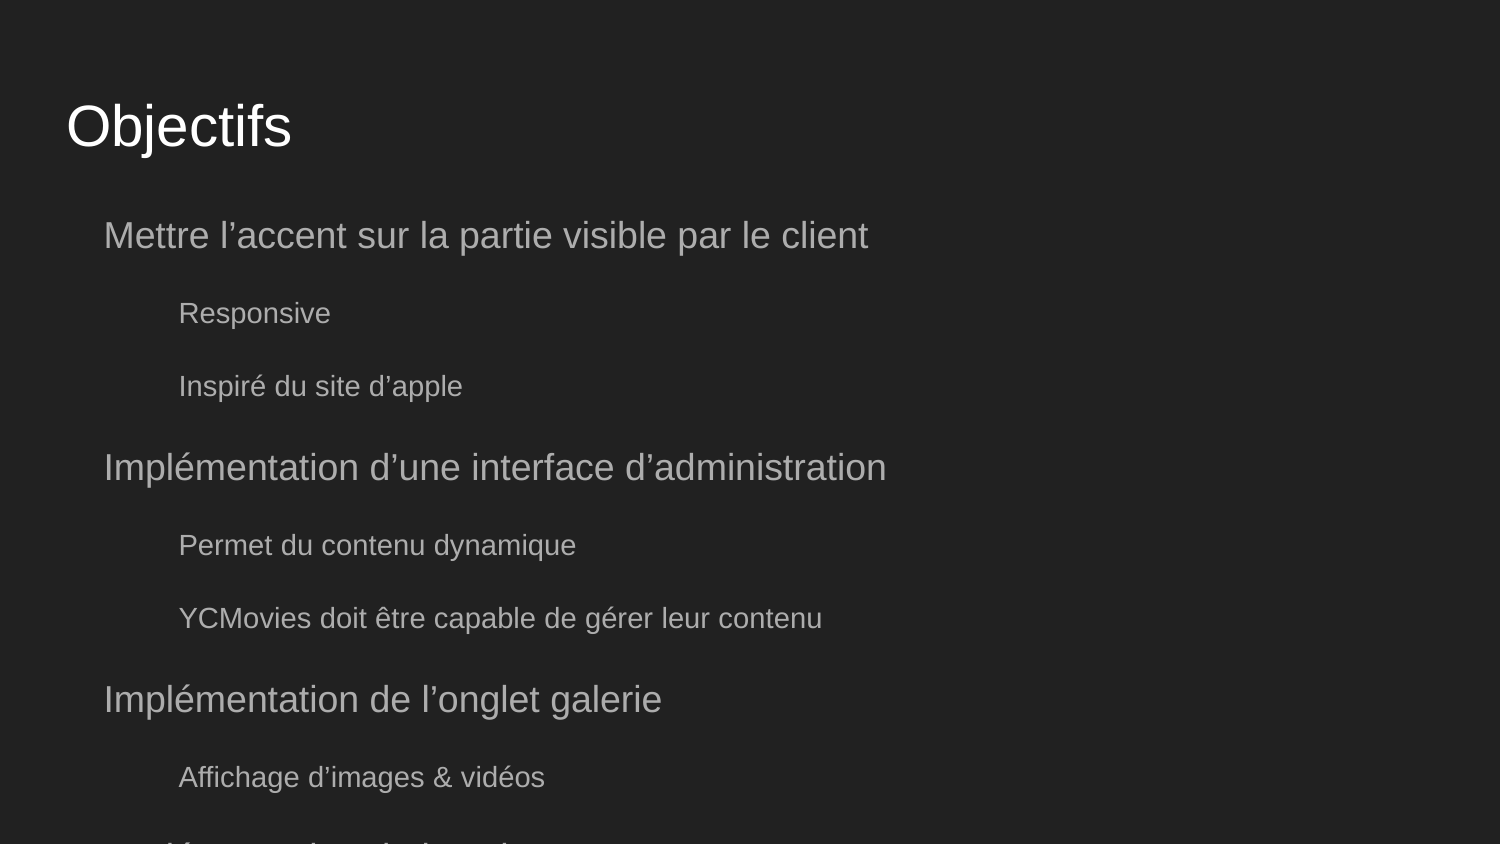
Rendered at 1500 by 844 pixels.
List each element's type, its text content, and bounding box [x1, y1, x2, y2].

list Mettre l’accent sur la partie visible par le client Responsive Inspiré du site d’apple Implémentation d’une interface d’administration Permet du contenu dynamique YCMovies doit être capable de gérer leur contenu Implémentation de l’onglet galerie Affichage d’images & vidéos Implémentation de l’onglet news Possibilité d'ajouter du contenu sous forme de textes & images [51, 189, 1449, 750]
title Objectifs [51, 72, 1449, 167]
